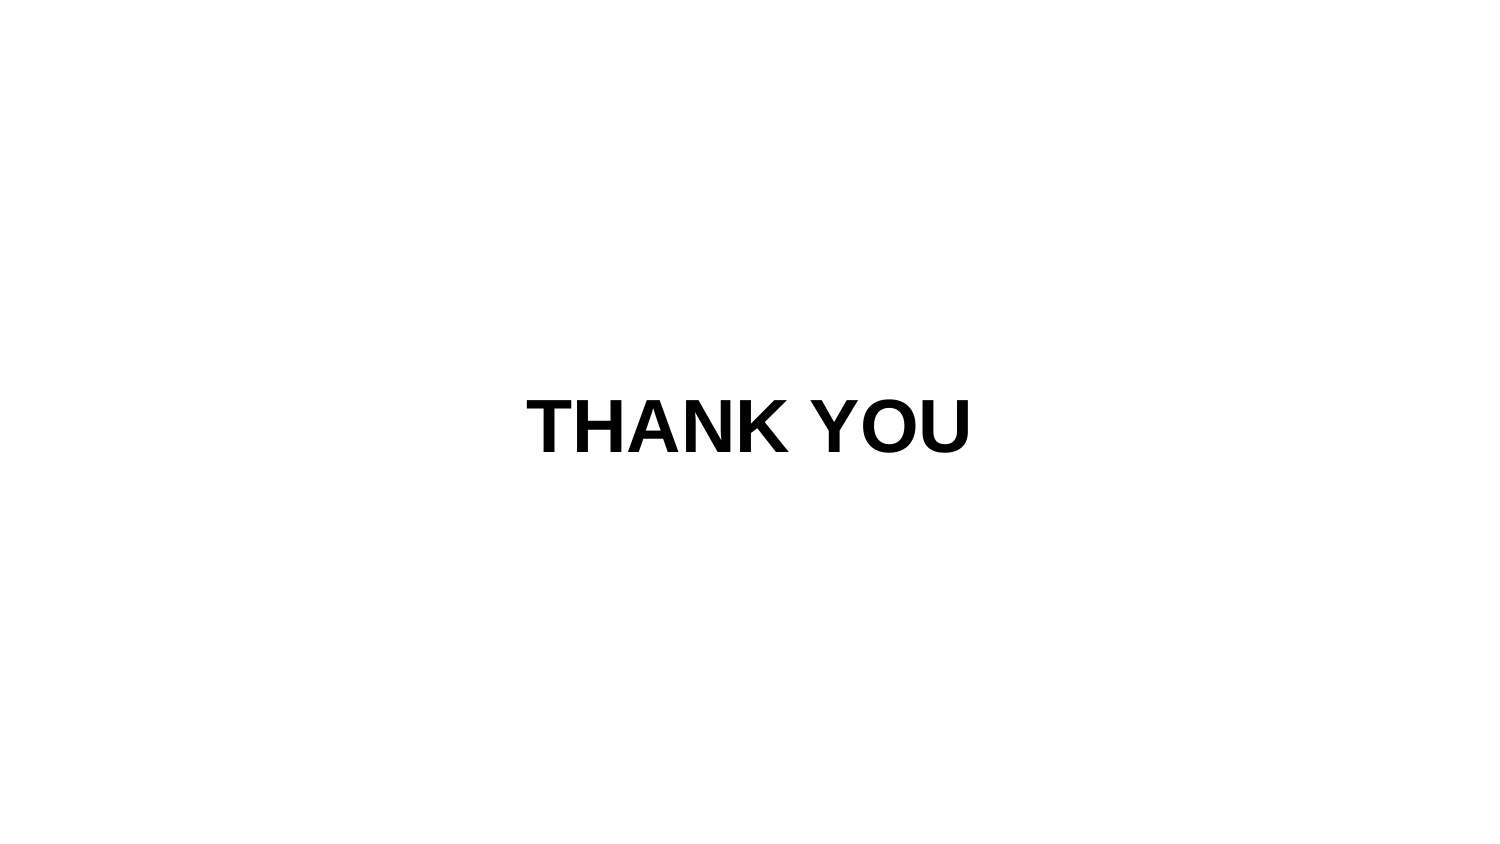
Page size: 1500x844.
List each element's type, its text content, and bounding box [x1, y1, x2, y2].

title THANK YOU [51, 341, 1449, 502]
